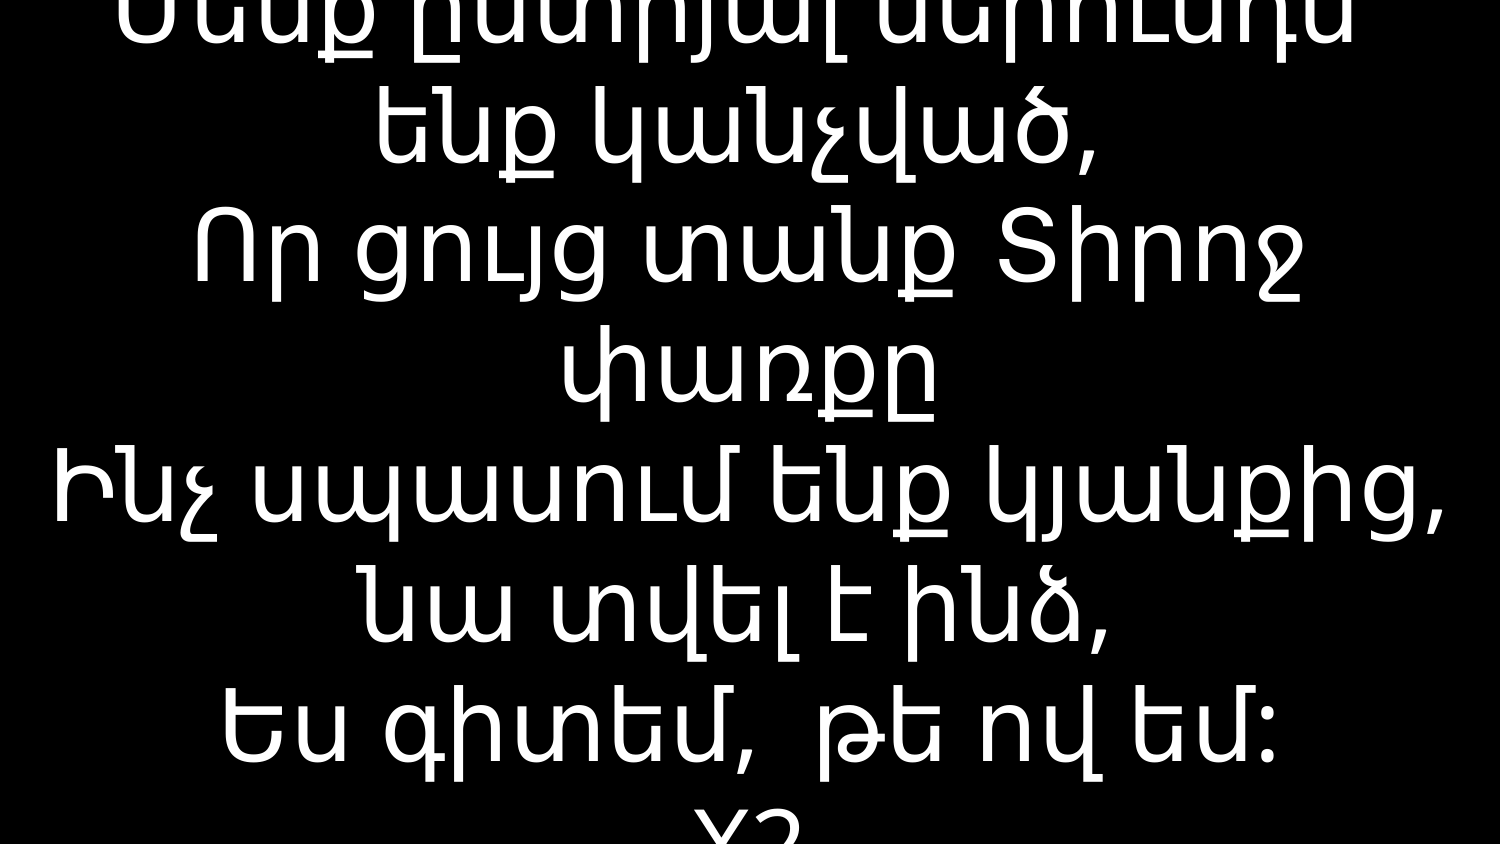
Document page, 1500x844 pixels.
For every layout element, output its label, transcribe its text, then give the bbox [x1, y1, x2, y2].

title Մենք ընտրյալ սերունդն ենք կանչված, Որ ցույց տանք Տիրոջ փառքը Ինչ սպասում ենք կյանքից, նա տվել է ինձ, Ես գիտեմ, թե ով եմ: X2 [0, 0, 1500, 844]
